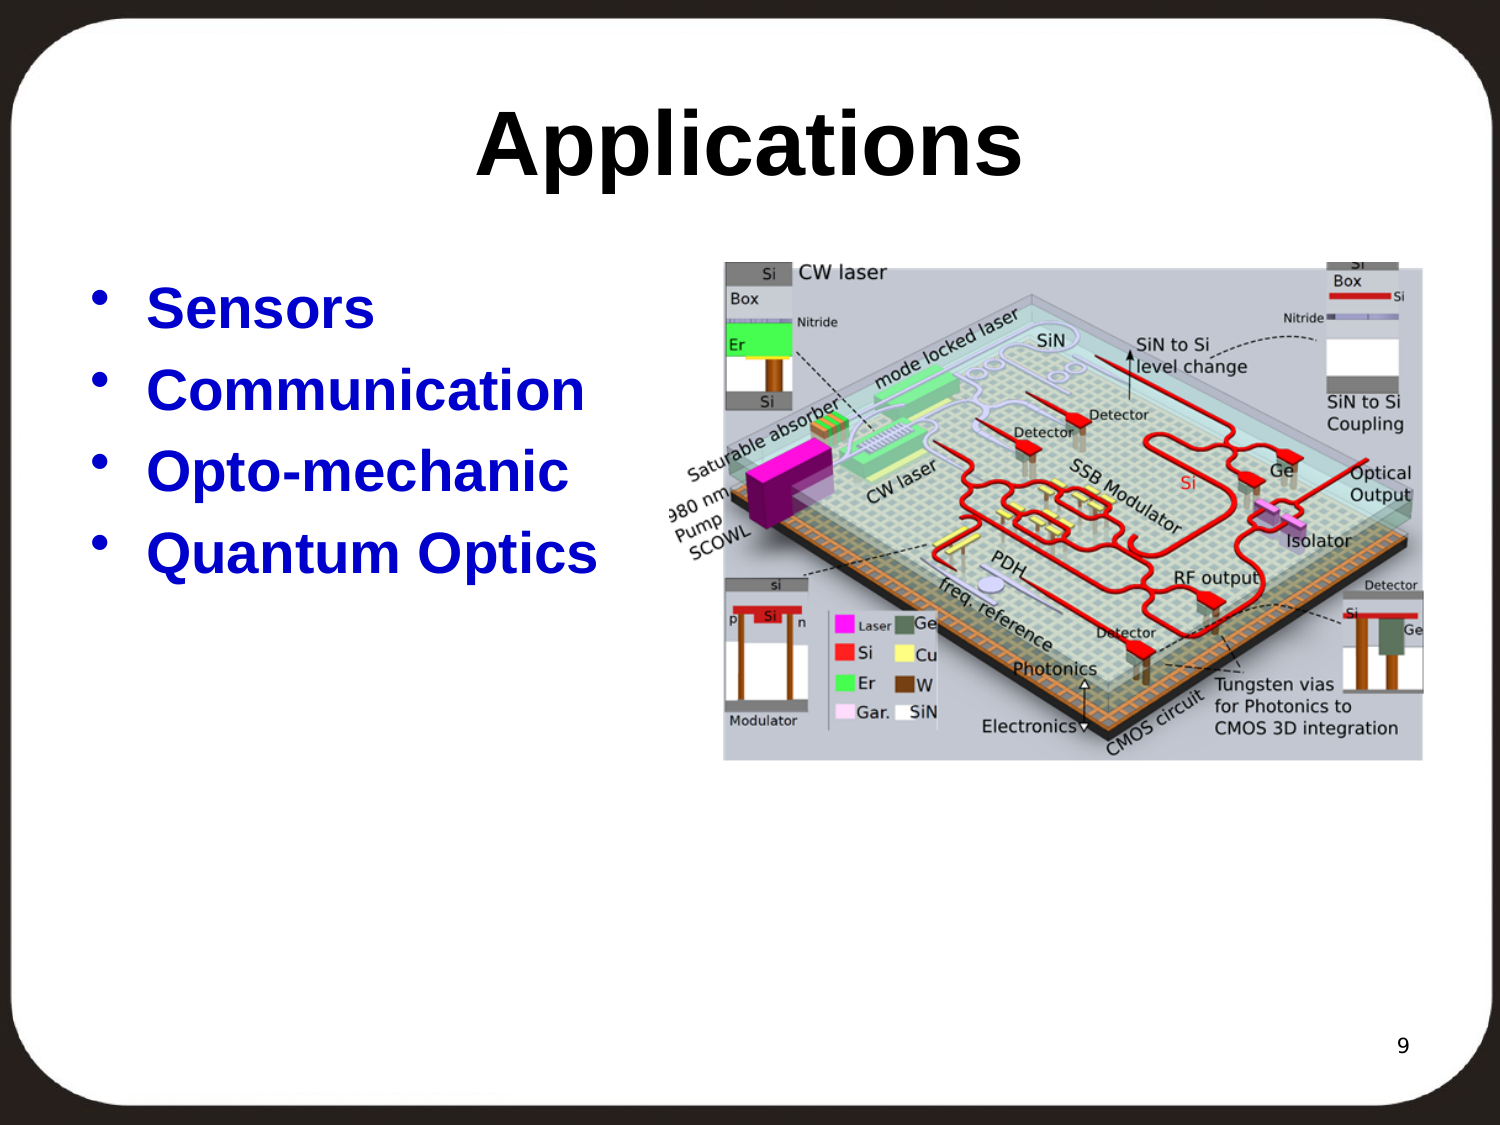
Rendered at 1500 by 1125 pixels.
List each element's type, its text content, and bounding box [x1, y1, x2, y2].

title Applications [74, 44, 1426, 233]
slide_number 9 [1074, 1024, 1426, 1104]
picture [0, 0, 1500, 1125]
list Sensors Communication Opto-mechanic Quantum Optics [74, 262, 1426, 1006]
